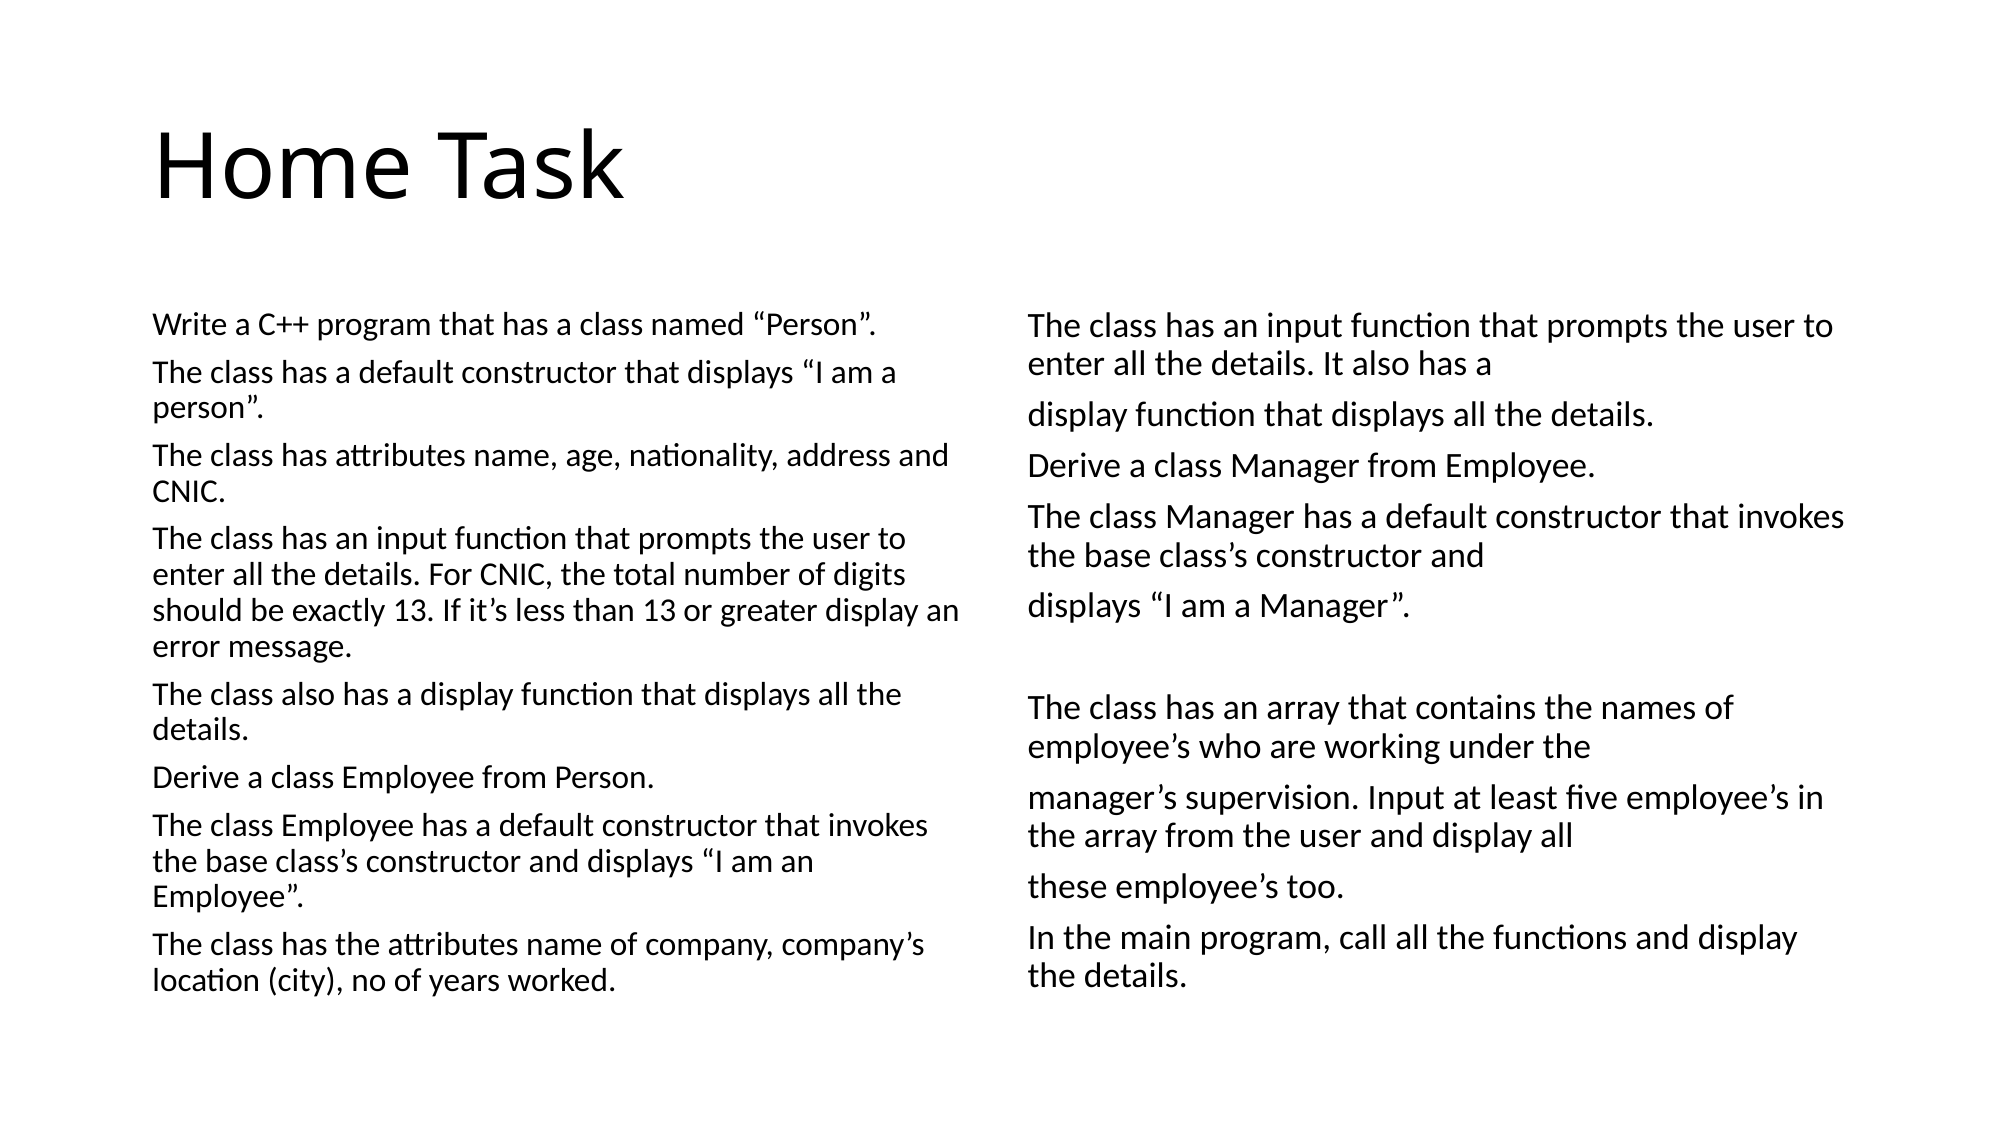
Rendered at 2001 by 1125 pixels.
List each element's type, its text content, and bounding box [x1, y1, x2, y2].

list Write a C++ program that has a class named “Person”. The class has a default constructor that displays “I am a person”. The class has attributes name, age, nationality, address and CNIC. The class has an input function that prompts the user to enter all the details. For CNIC, the total number of digits should be exactly 13. If it’s less than 13 or greater display an error message. The class also has a display function that displays all the details. Derive a class Employee from Person. The class Employee has a default constructor that invokes the base class’s constructor and displays “I am an Employee”. The class has the attributes name of company, company’s location (city), no of years worked. [137, 299, 988, 1014]
list The class has an input function that prompts the user to enter all the details. It also has a display function that displays all the details. Derive a class Manager from Employee. The class Manager has a default constructor that invokes the base class’s constructor and displays “I am a Manager”. The class has an array that contains the names of employee’s who are working under the manager’s supervision. Input at least five employee’s in the array from the user and display all these employee’s too. In the main program, call all the functions and display the details. [1012, 299, 1863, 1014]
title Home Task [137, 59, 1863, 278]
